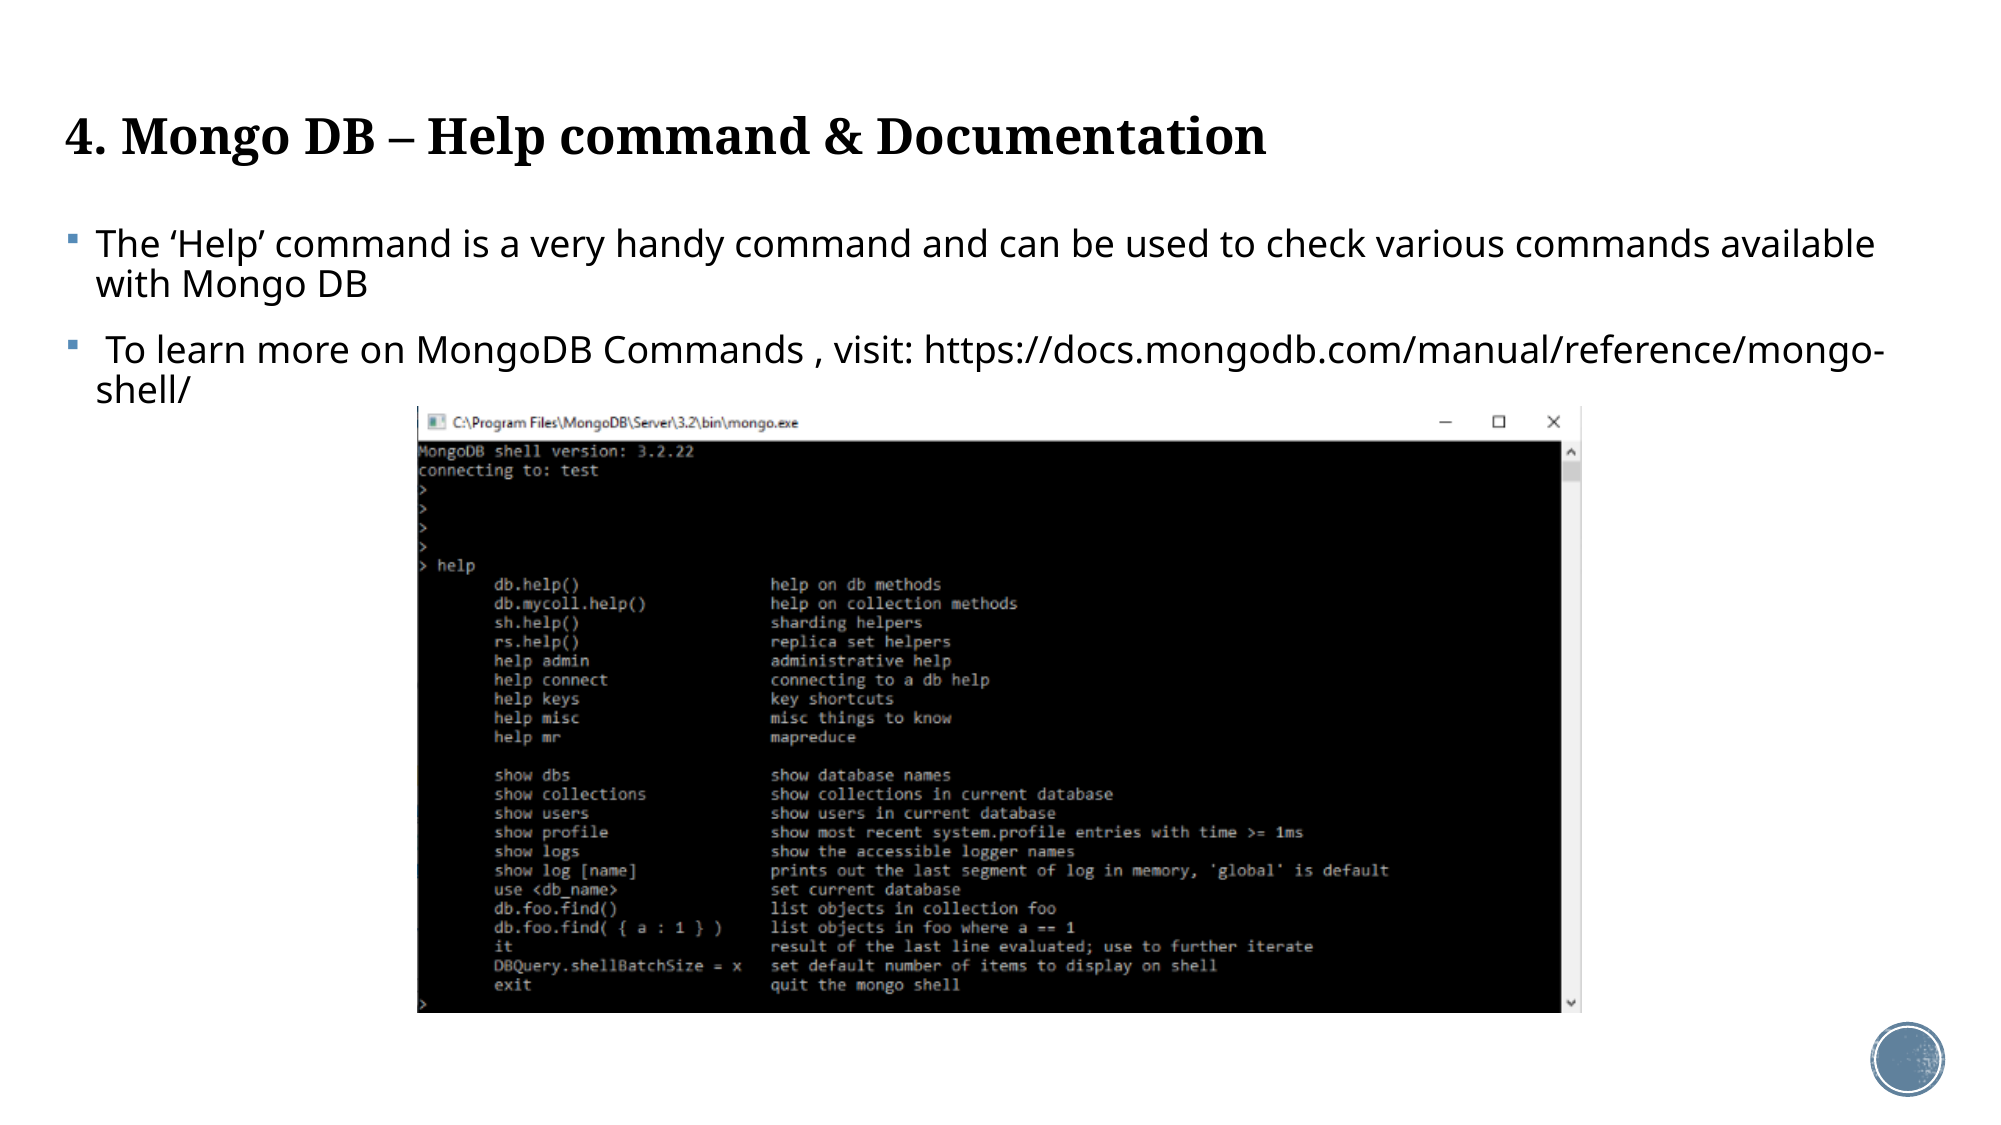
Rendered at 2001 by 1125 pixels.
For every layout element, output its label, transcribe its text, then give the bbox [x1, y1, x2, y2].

title 4. Mongo DB – Help command & Documentation [50, 77, 1701, 200]
picture [417, 406, 1582, 1013]
list The ‘Help’ command is a very handy command and can be used to check various commands available with Mongo DB To learn more on MongoDB Commands , visit: https://docs.mongodb.com/manual/reference/mongo-shell/ [50, 217, 1969, 1013]
